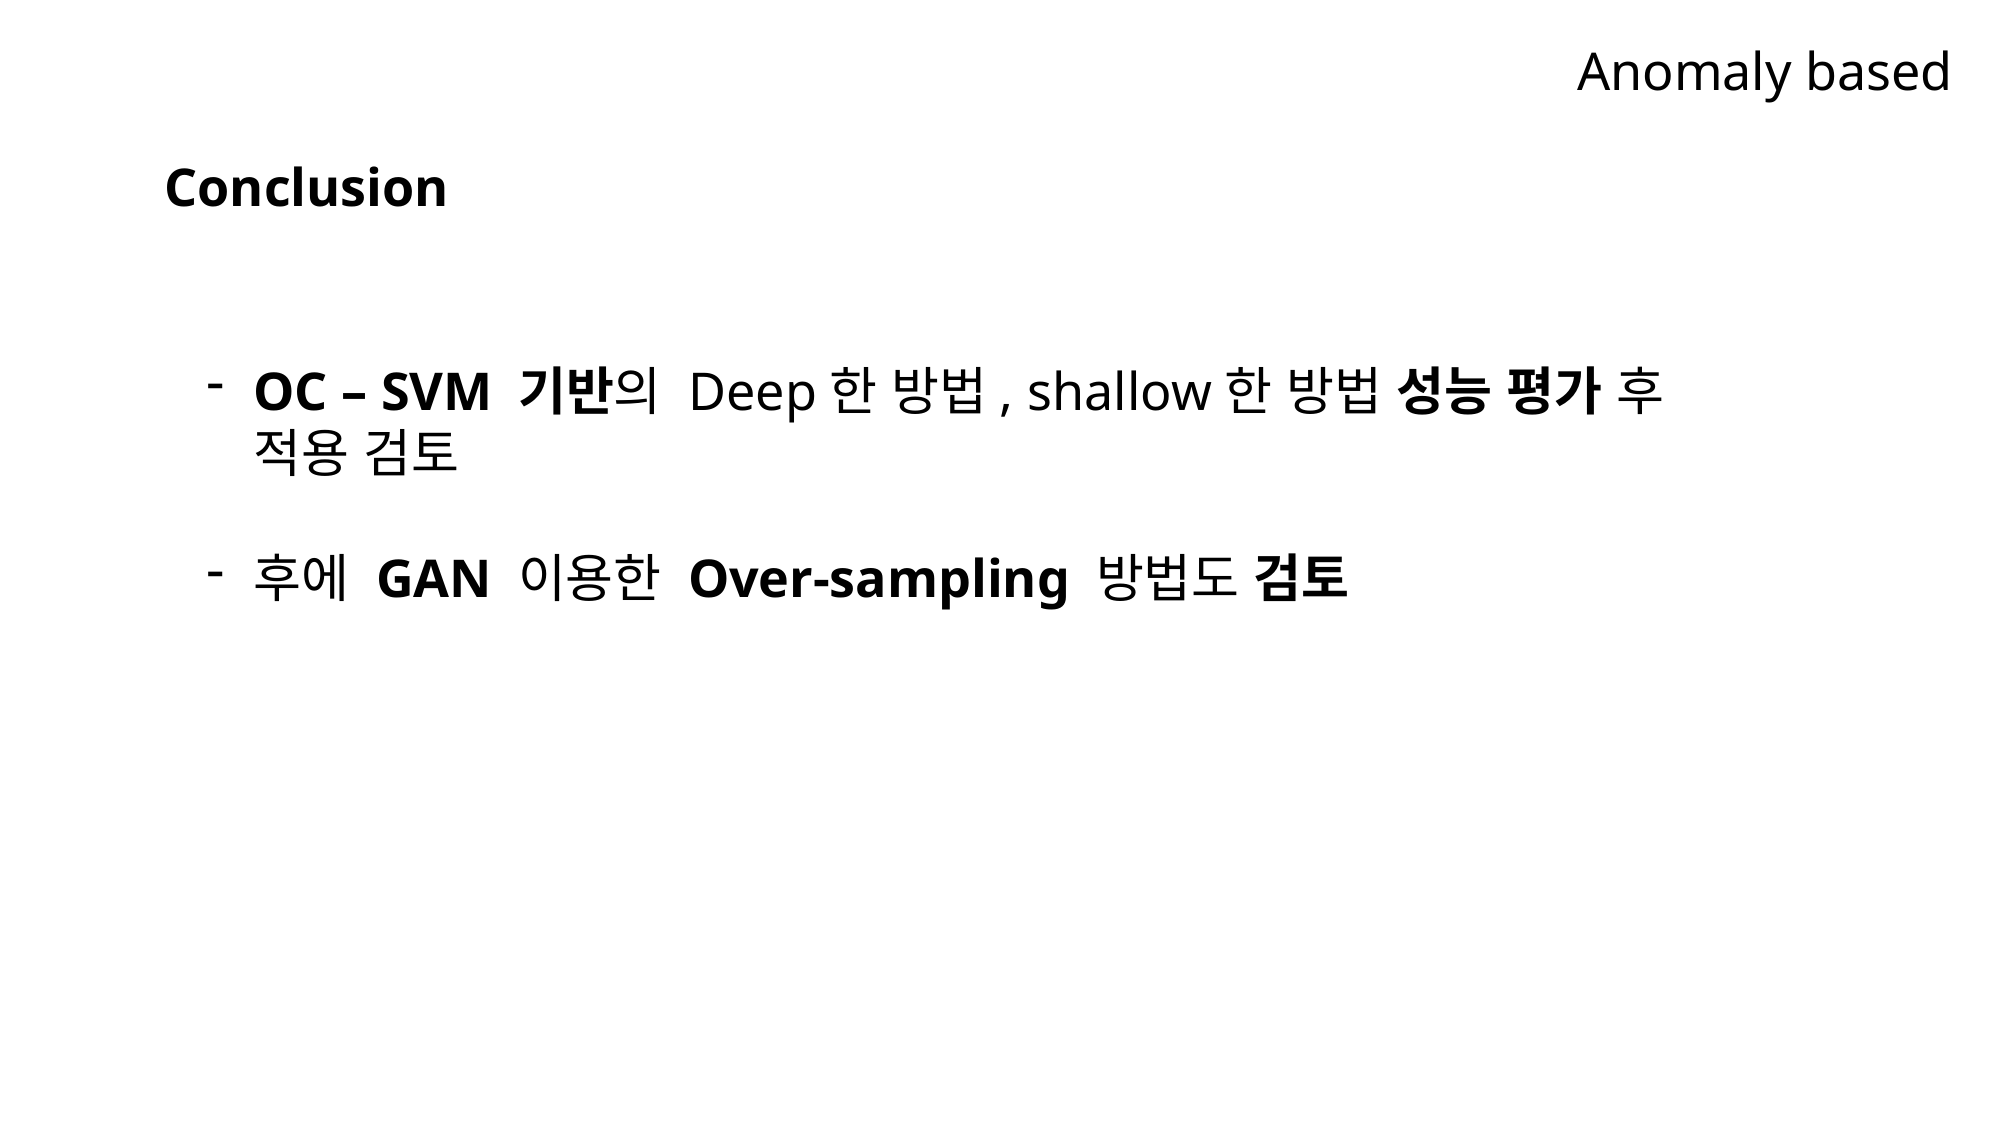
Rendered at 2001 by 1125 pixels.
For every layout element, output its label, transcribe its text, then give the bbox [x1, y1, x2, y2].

text_box [1303, 337, 2000, 413]
text_box Conclusion [150, 147, 1028, 225]
text_box OC – SVM 기반의 Deep한 방법, shallow한 방법 성능 평가 후 적용 검토 후에 GAN 이용한 Over-sampling 방법도 검토 [191, 350, 1758, 616]
text_box Anomaly based [1562, 30, 2000, 108]
